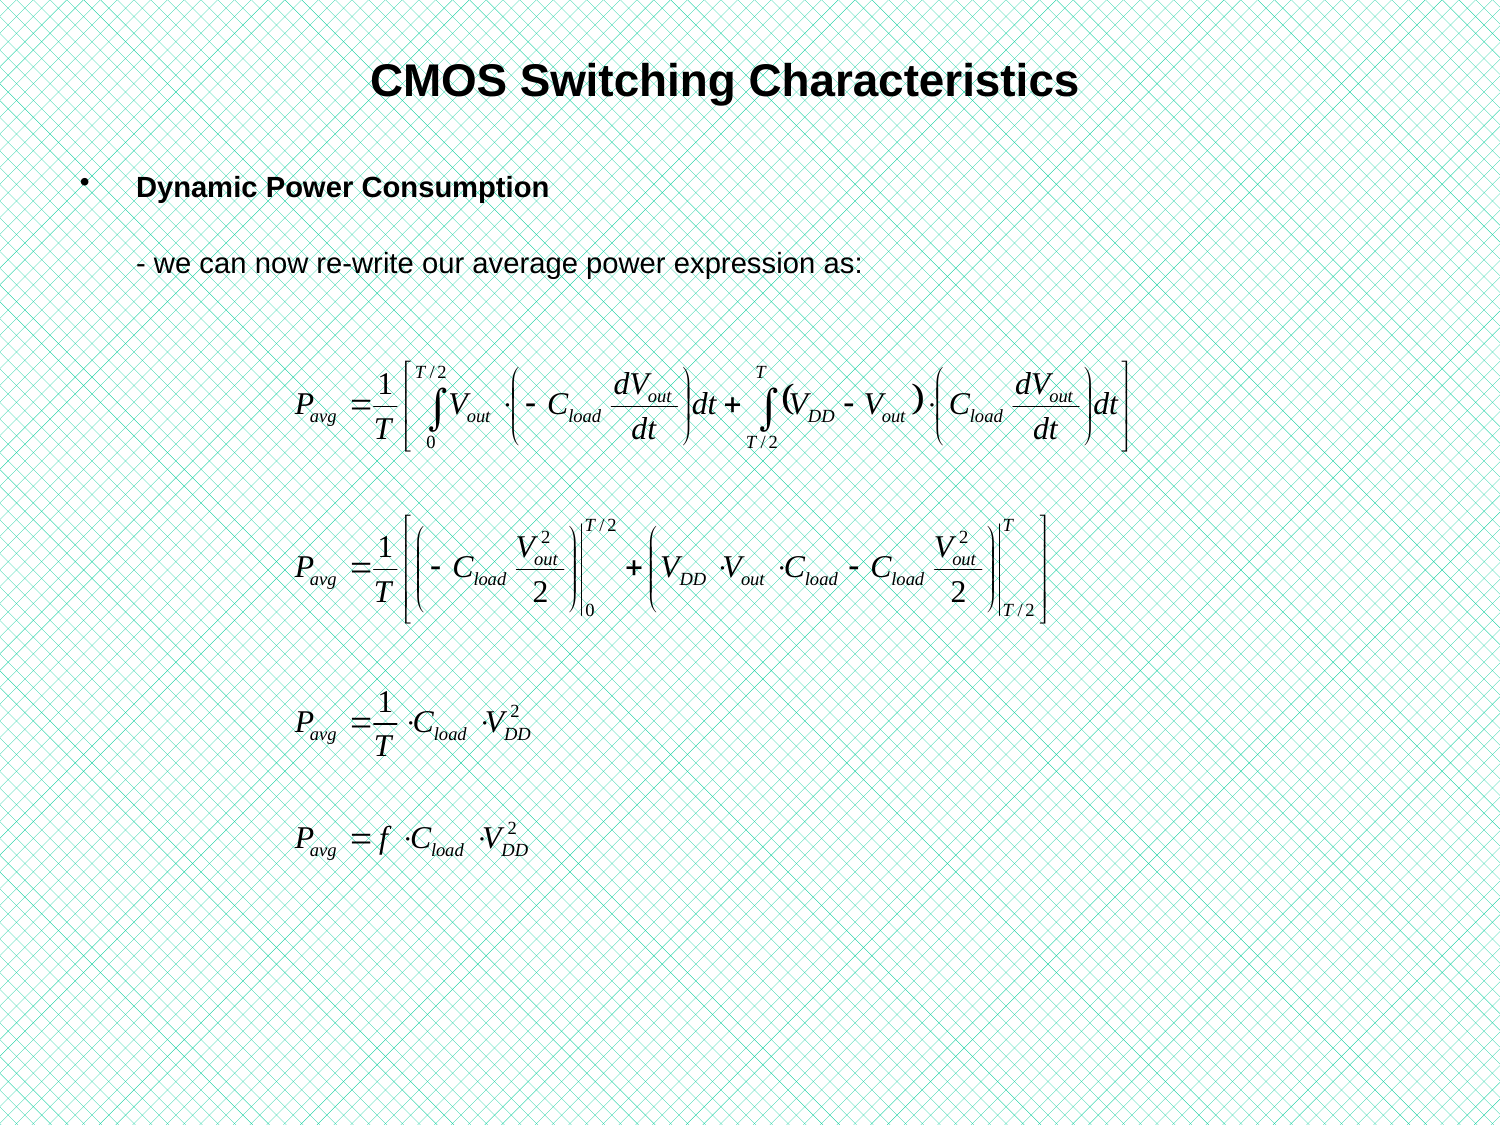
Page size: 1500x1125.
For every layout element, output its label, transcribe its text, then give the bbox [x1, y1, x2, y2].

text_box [288, 355, 1140, 868]
title CMOS Switching Characteristics [87, 37, 1363, 120]
list Dynamic Power Consumption - we can now re-write our average power expression as: [64, 160, 1471, 988]
